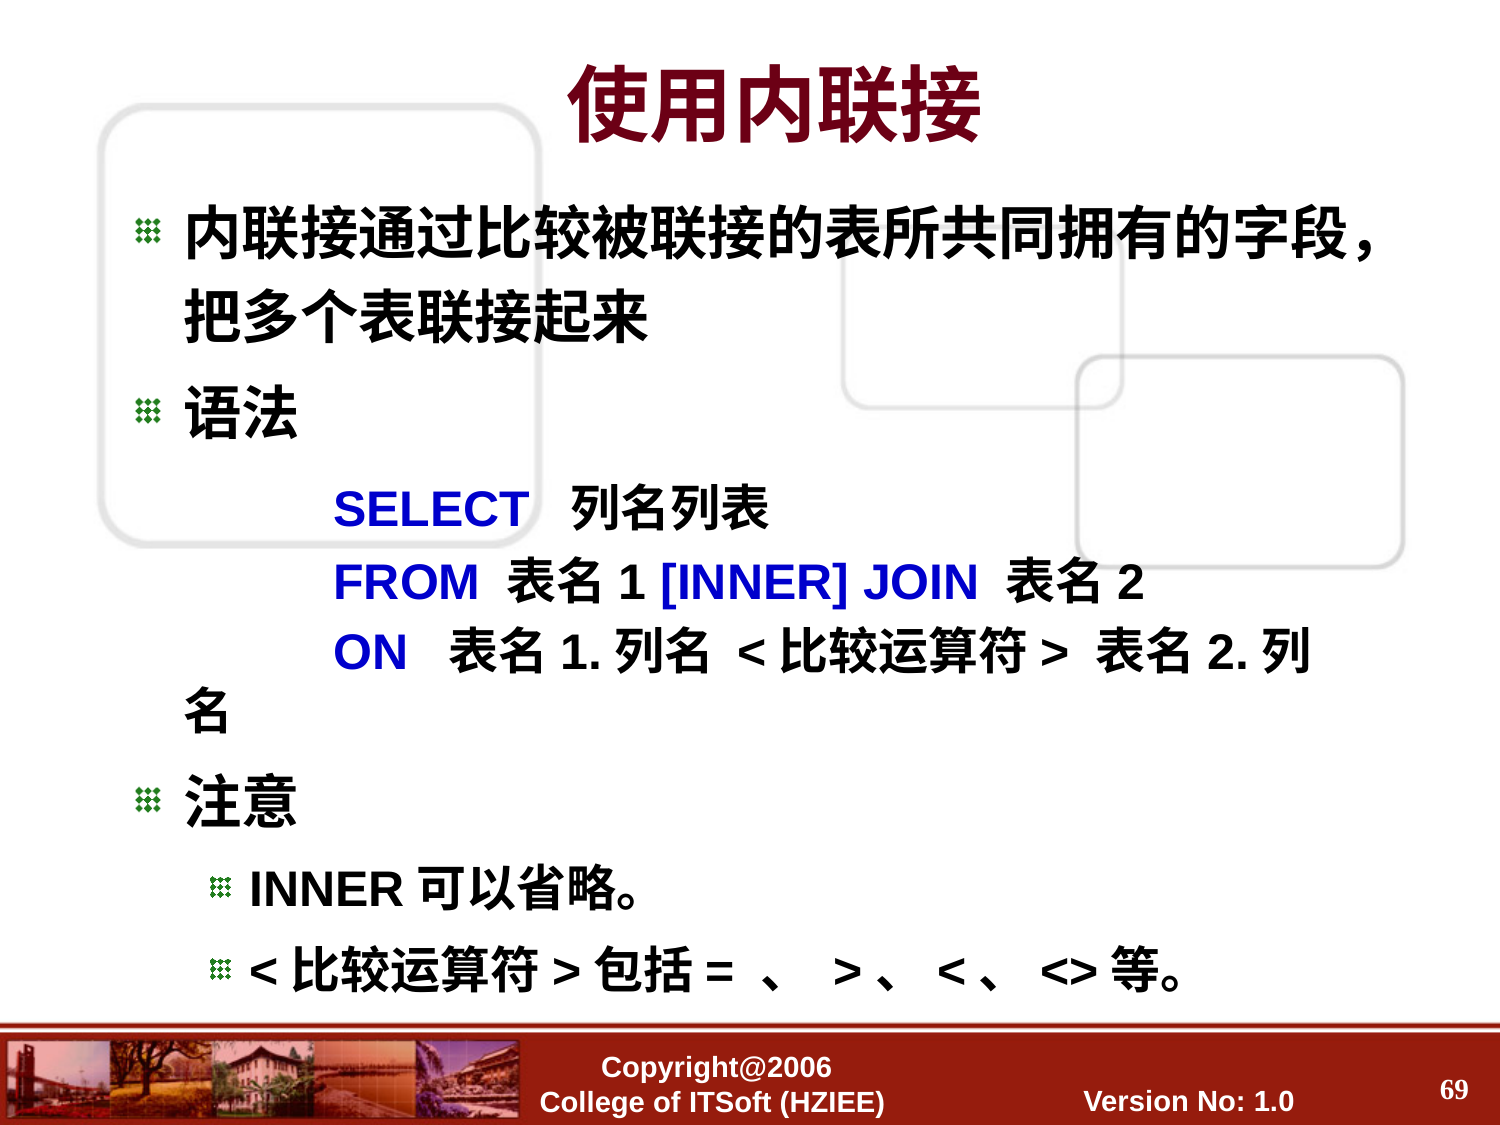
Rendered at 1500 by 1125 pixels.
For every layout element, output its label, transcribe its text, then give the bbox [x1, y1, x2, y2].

text_box 内联接通过比较被联接的表所共同拥有的字段，把多个表联接起来 语法 SELECT 列名列表 FROM 表名1 [INNER] JOIN 表名2 ON 表名1.列名 <比较运算符> 表名2.列名 注意 INNER可以省略。 <比较运算符>包括= 、 >、<、<>等。 [112, 174, 1375, 950]
title 使用内联接 [462, 50, 1088, 154]
picture [0, 0, 1500, 1125]
